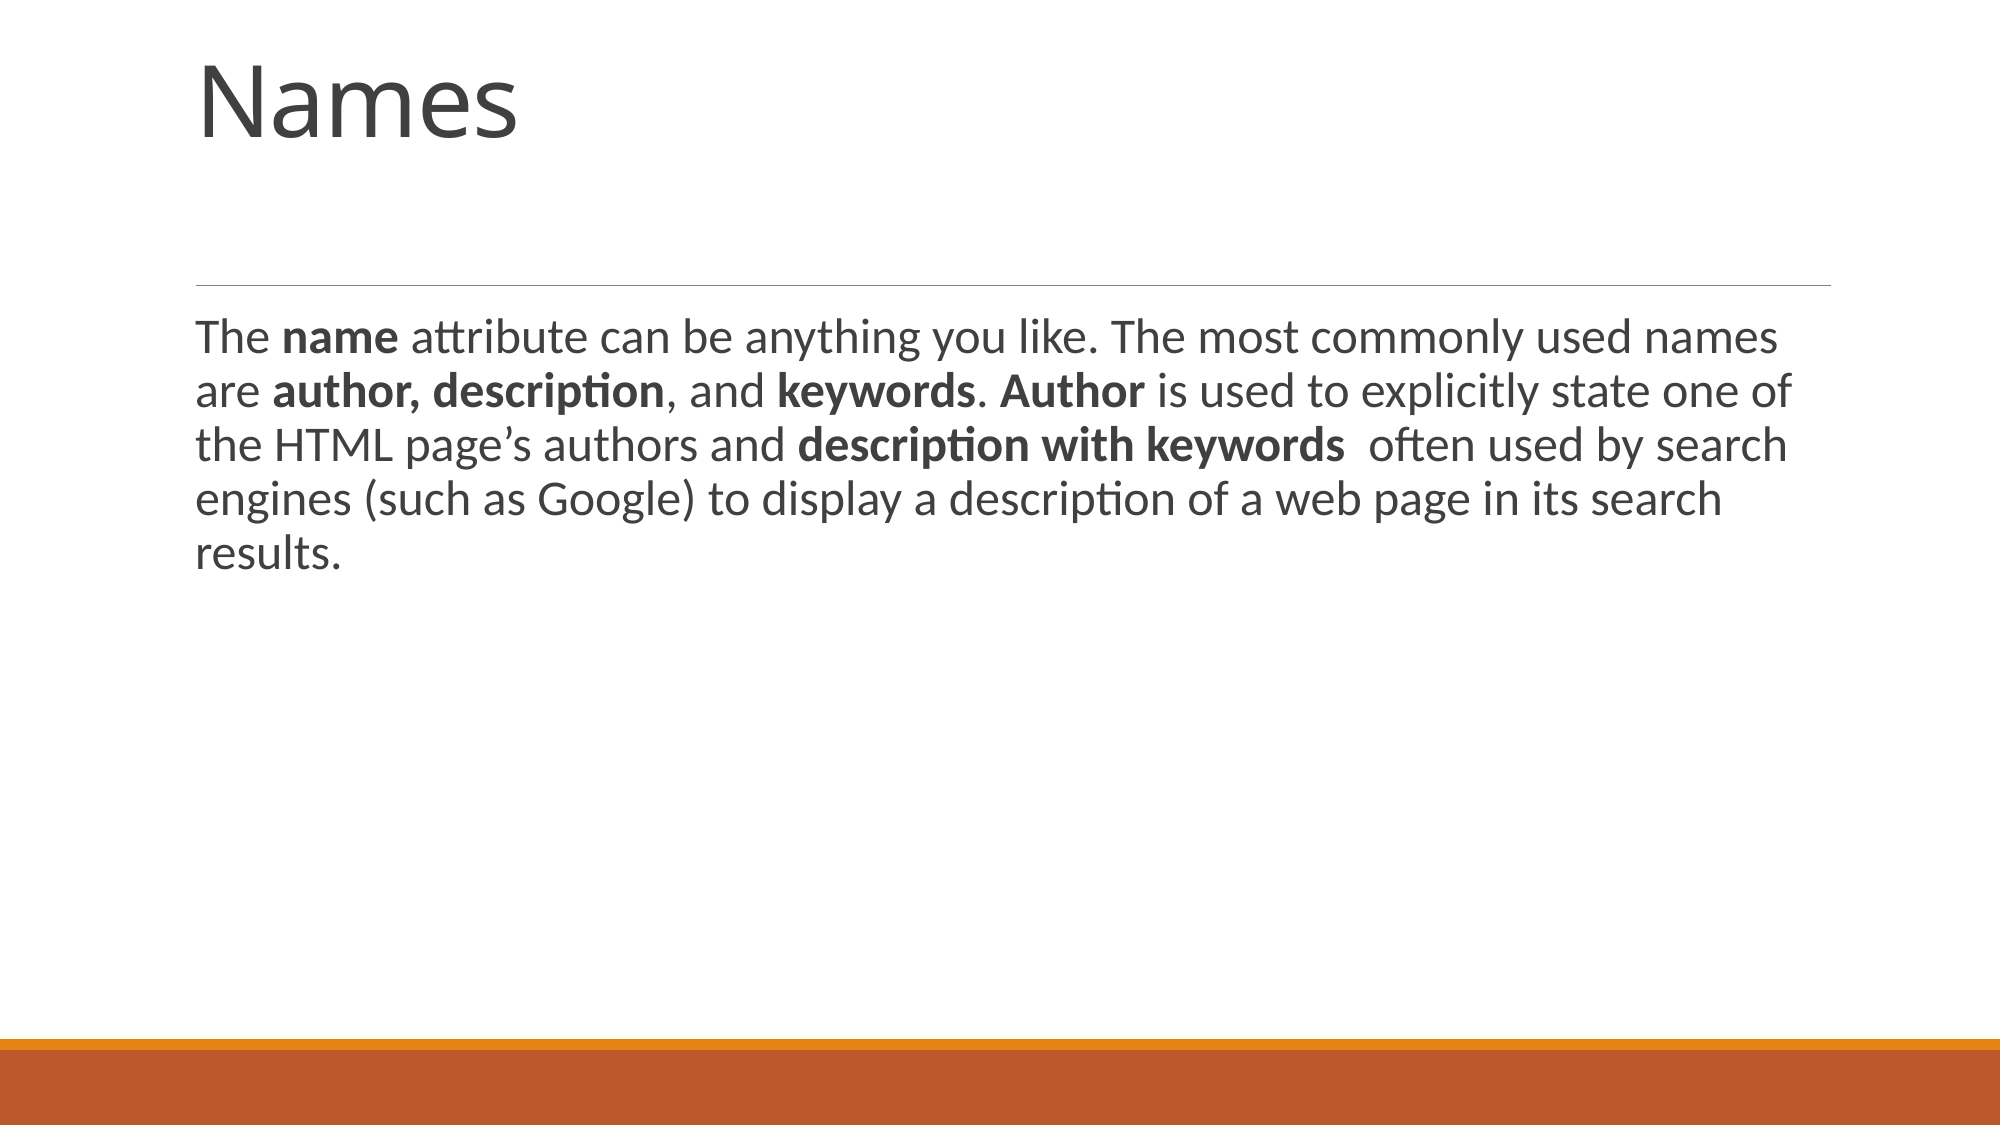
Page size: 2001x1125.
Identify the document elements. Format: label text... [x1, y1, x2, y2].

title Names [180, 47, 1830, 285]
list The name attribute can be anything you like. The most commonly used names are author, description, and keywords. Author is used to explicitly state one of the HTML page’s authors and description with keywords often used by search engines (such as Google) to display a description of a web page in its search results. [180, 302, 1830, 963]
